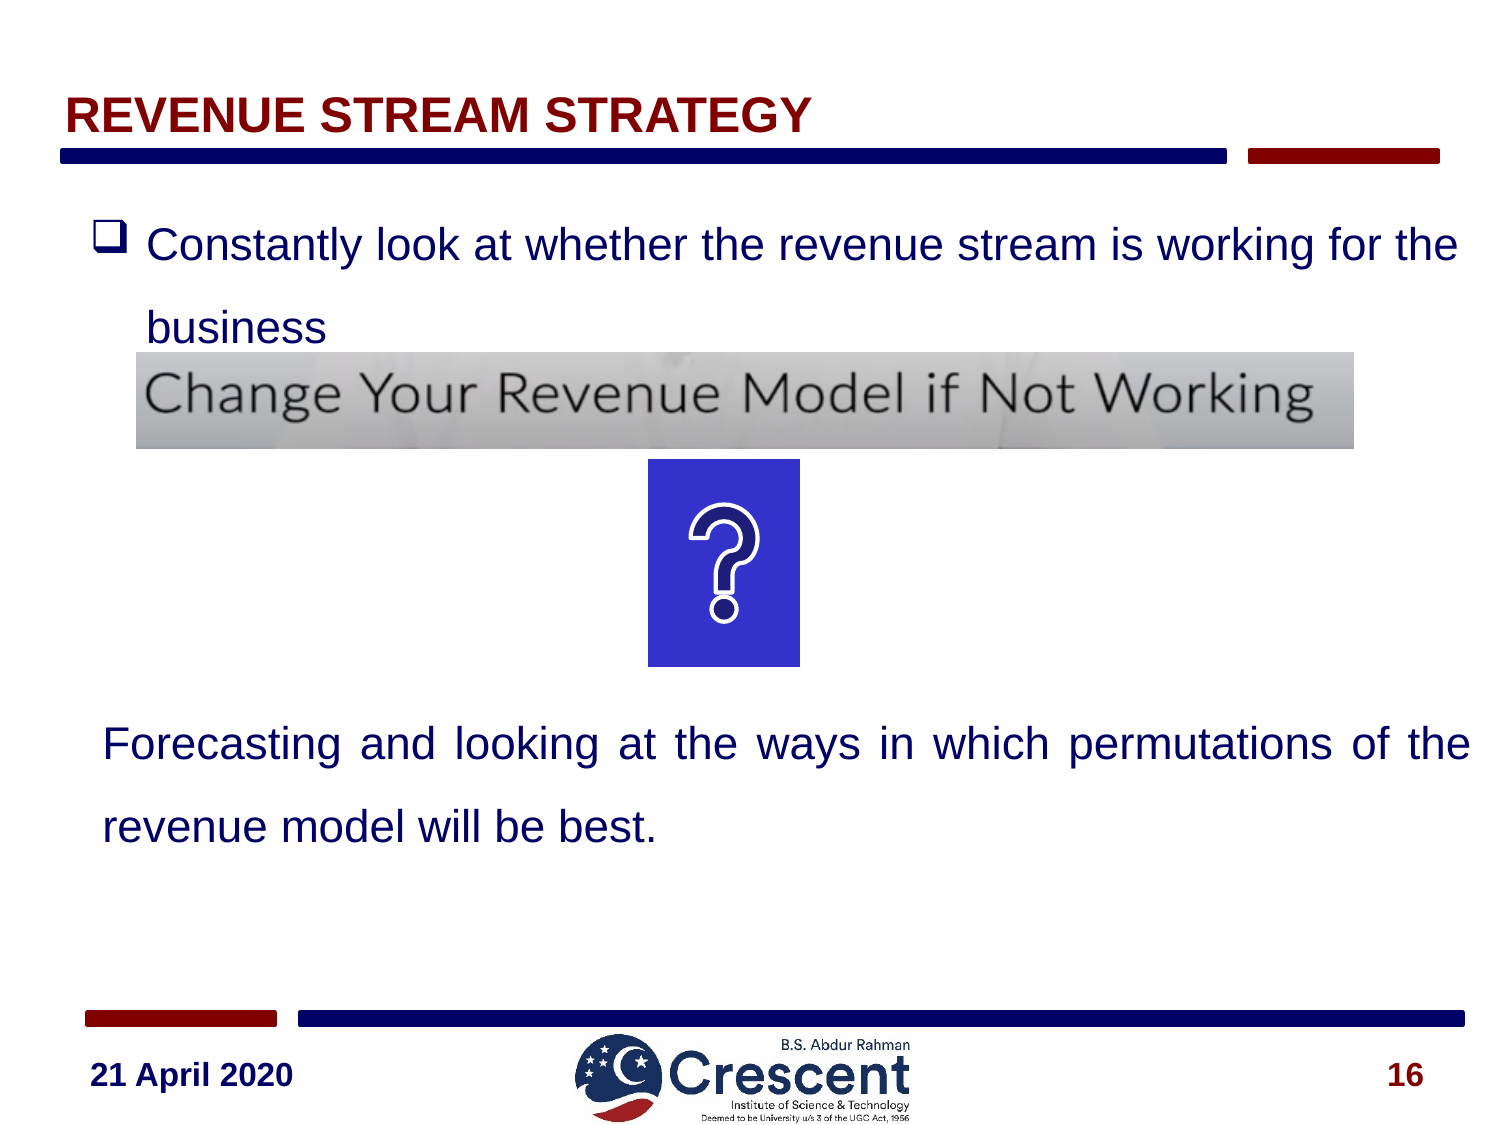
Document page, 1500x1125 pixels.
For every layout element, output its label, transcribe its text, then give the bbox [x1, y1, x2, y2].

text_box [60, 148, 1227, 164]
text_box Constantly look at whether the revenue stream is working for the business [75, 180, 1475, 360]
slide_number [75, 1042, 425, 1103]
slide_number 16 [1353, 1042, 1439, 1103]
text_box [644, 458, 804, 671]
picture [136, 352, 1354, 449]
text_box [85, 1010, 277, 1027]
text_box Forecasting and looking at the ways in which permutations of the revenue model will be best. [87, 679, 1488, 859]
picture [574, 1033, 913, 1125]
text_box [1248, 148, 1440, 164]
text_box [298, 1010, 1465, 1027]
text_box REVENUE STREAM STRATEGY [49, 74, 1263, 150]
